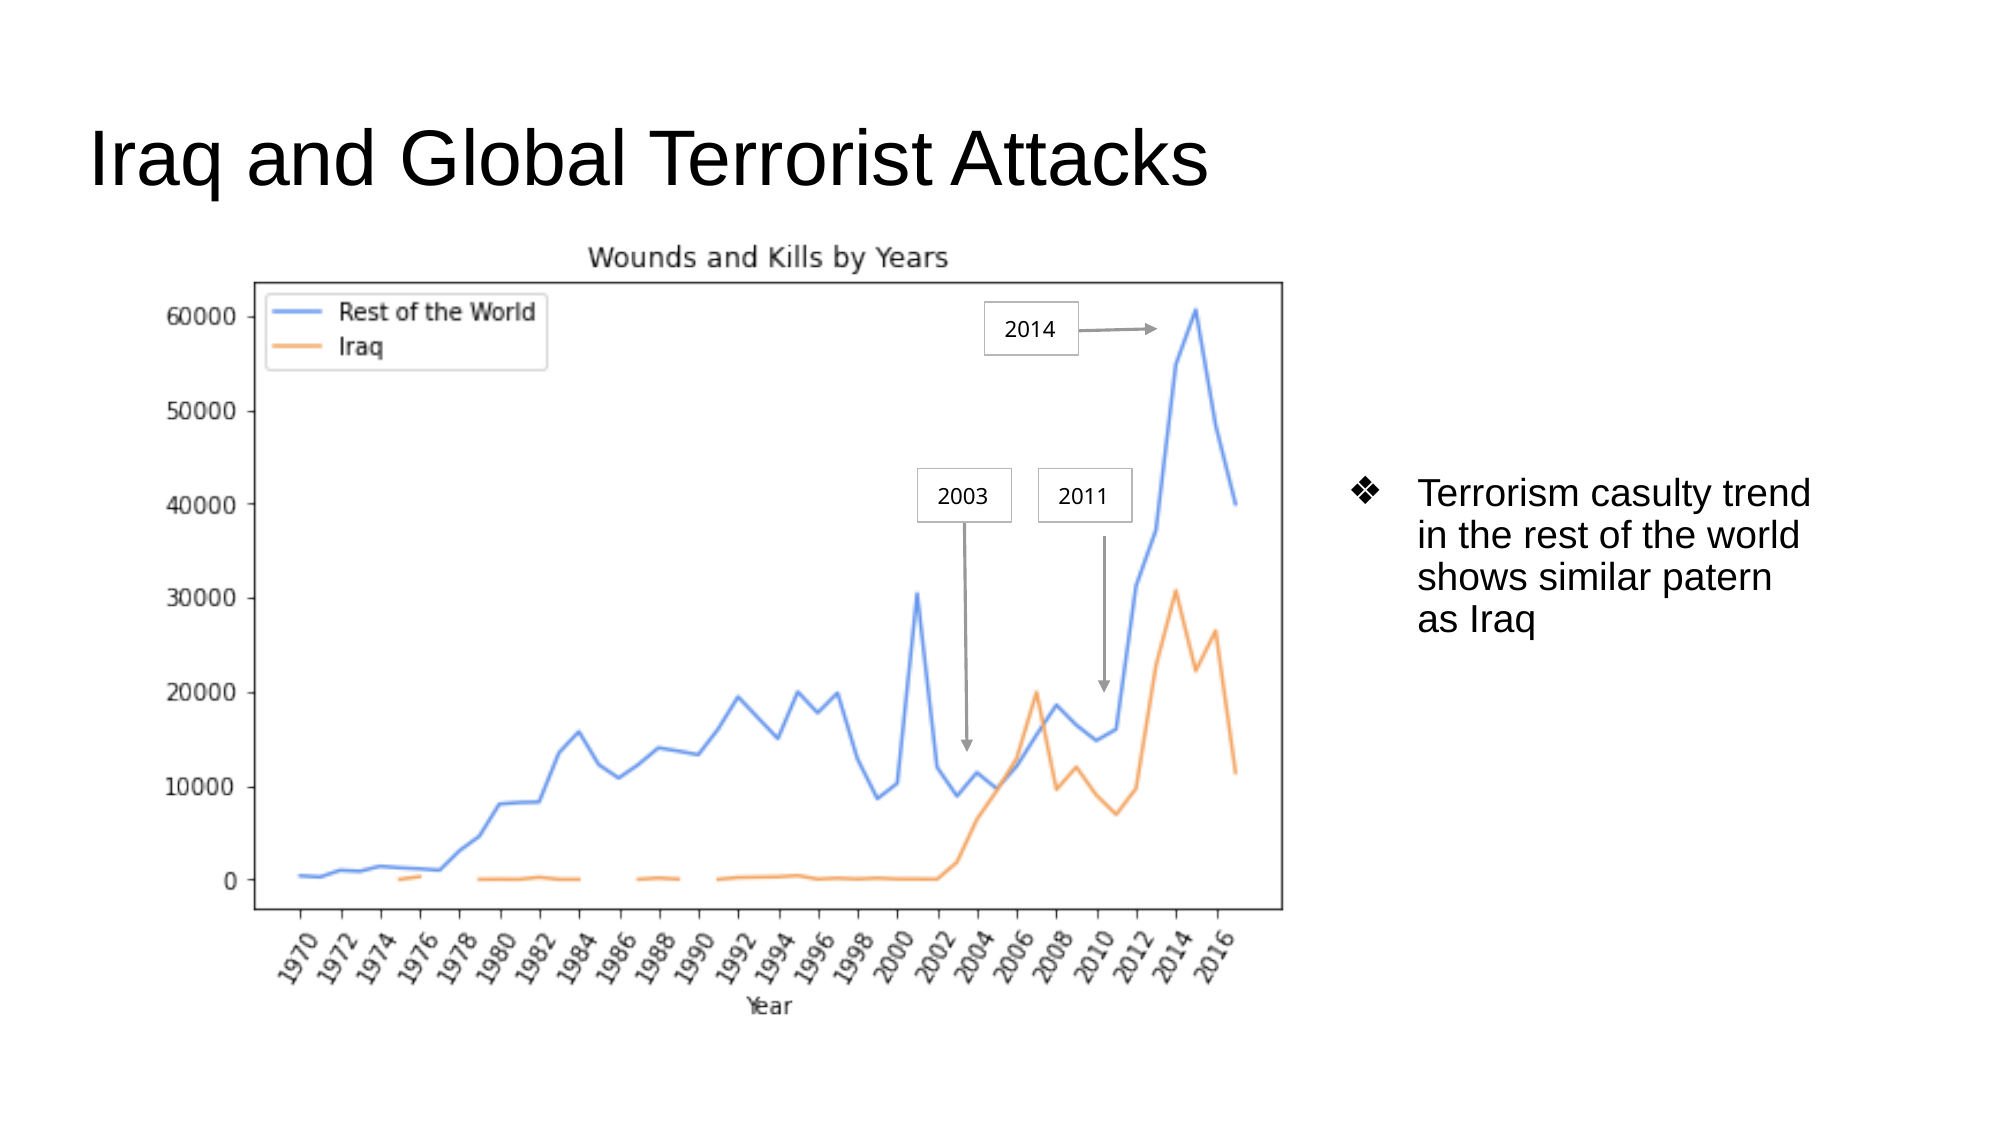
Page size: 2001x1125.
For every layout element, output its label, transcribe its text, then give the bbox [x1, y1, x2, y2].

picture [148, 229, 1298, 1036]
title Iraq and Global Terrorist Attacks [68, 97, 1932, 223]
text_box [964, 535, 968, 753]
list Terrorism casulty trend in the rest of the world shows similar patern as Iraq [1298, 452, 1842, 737]
